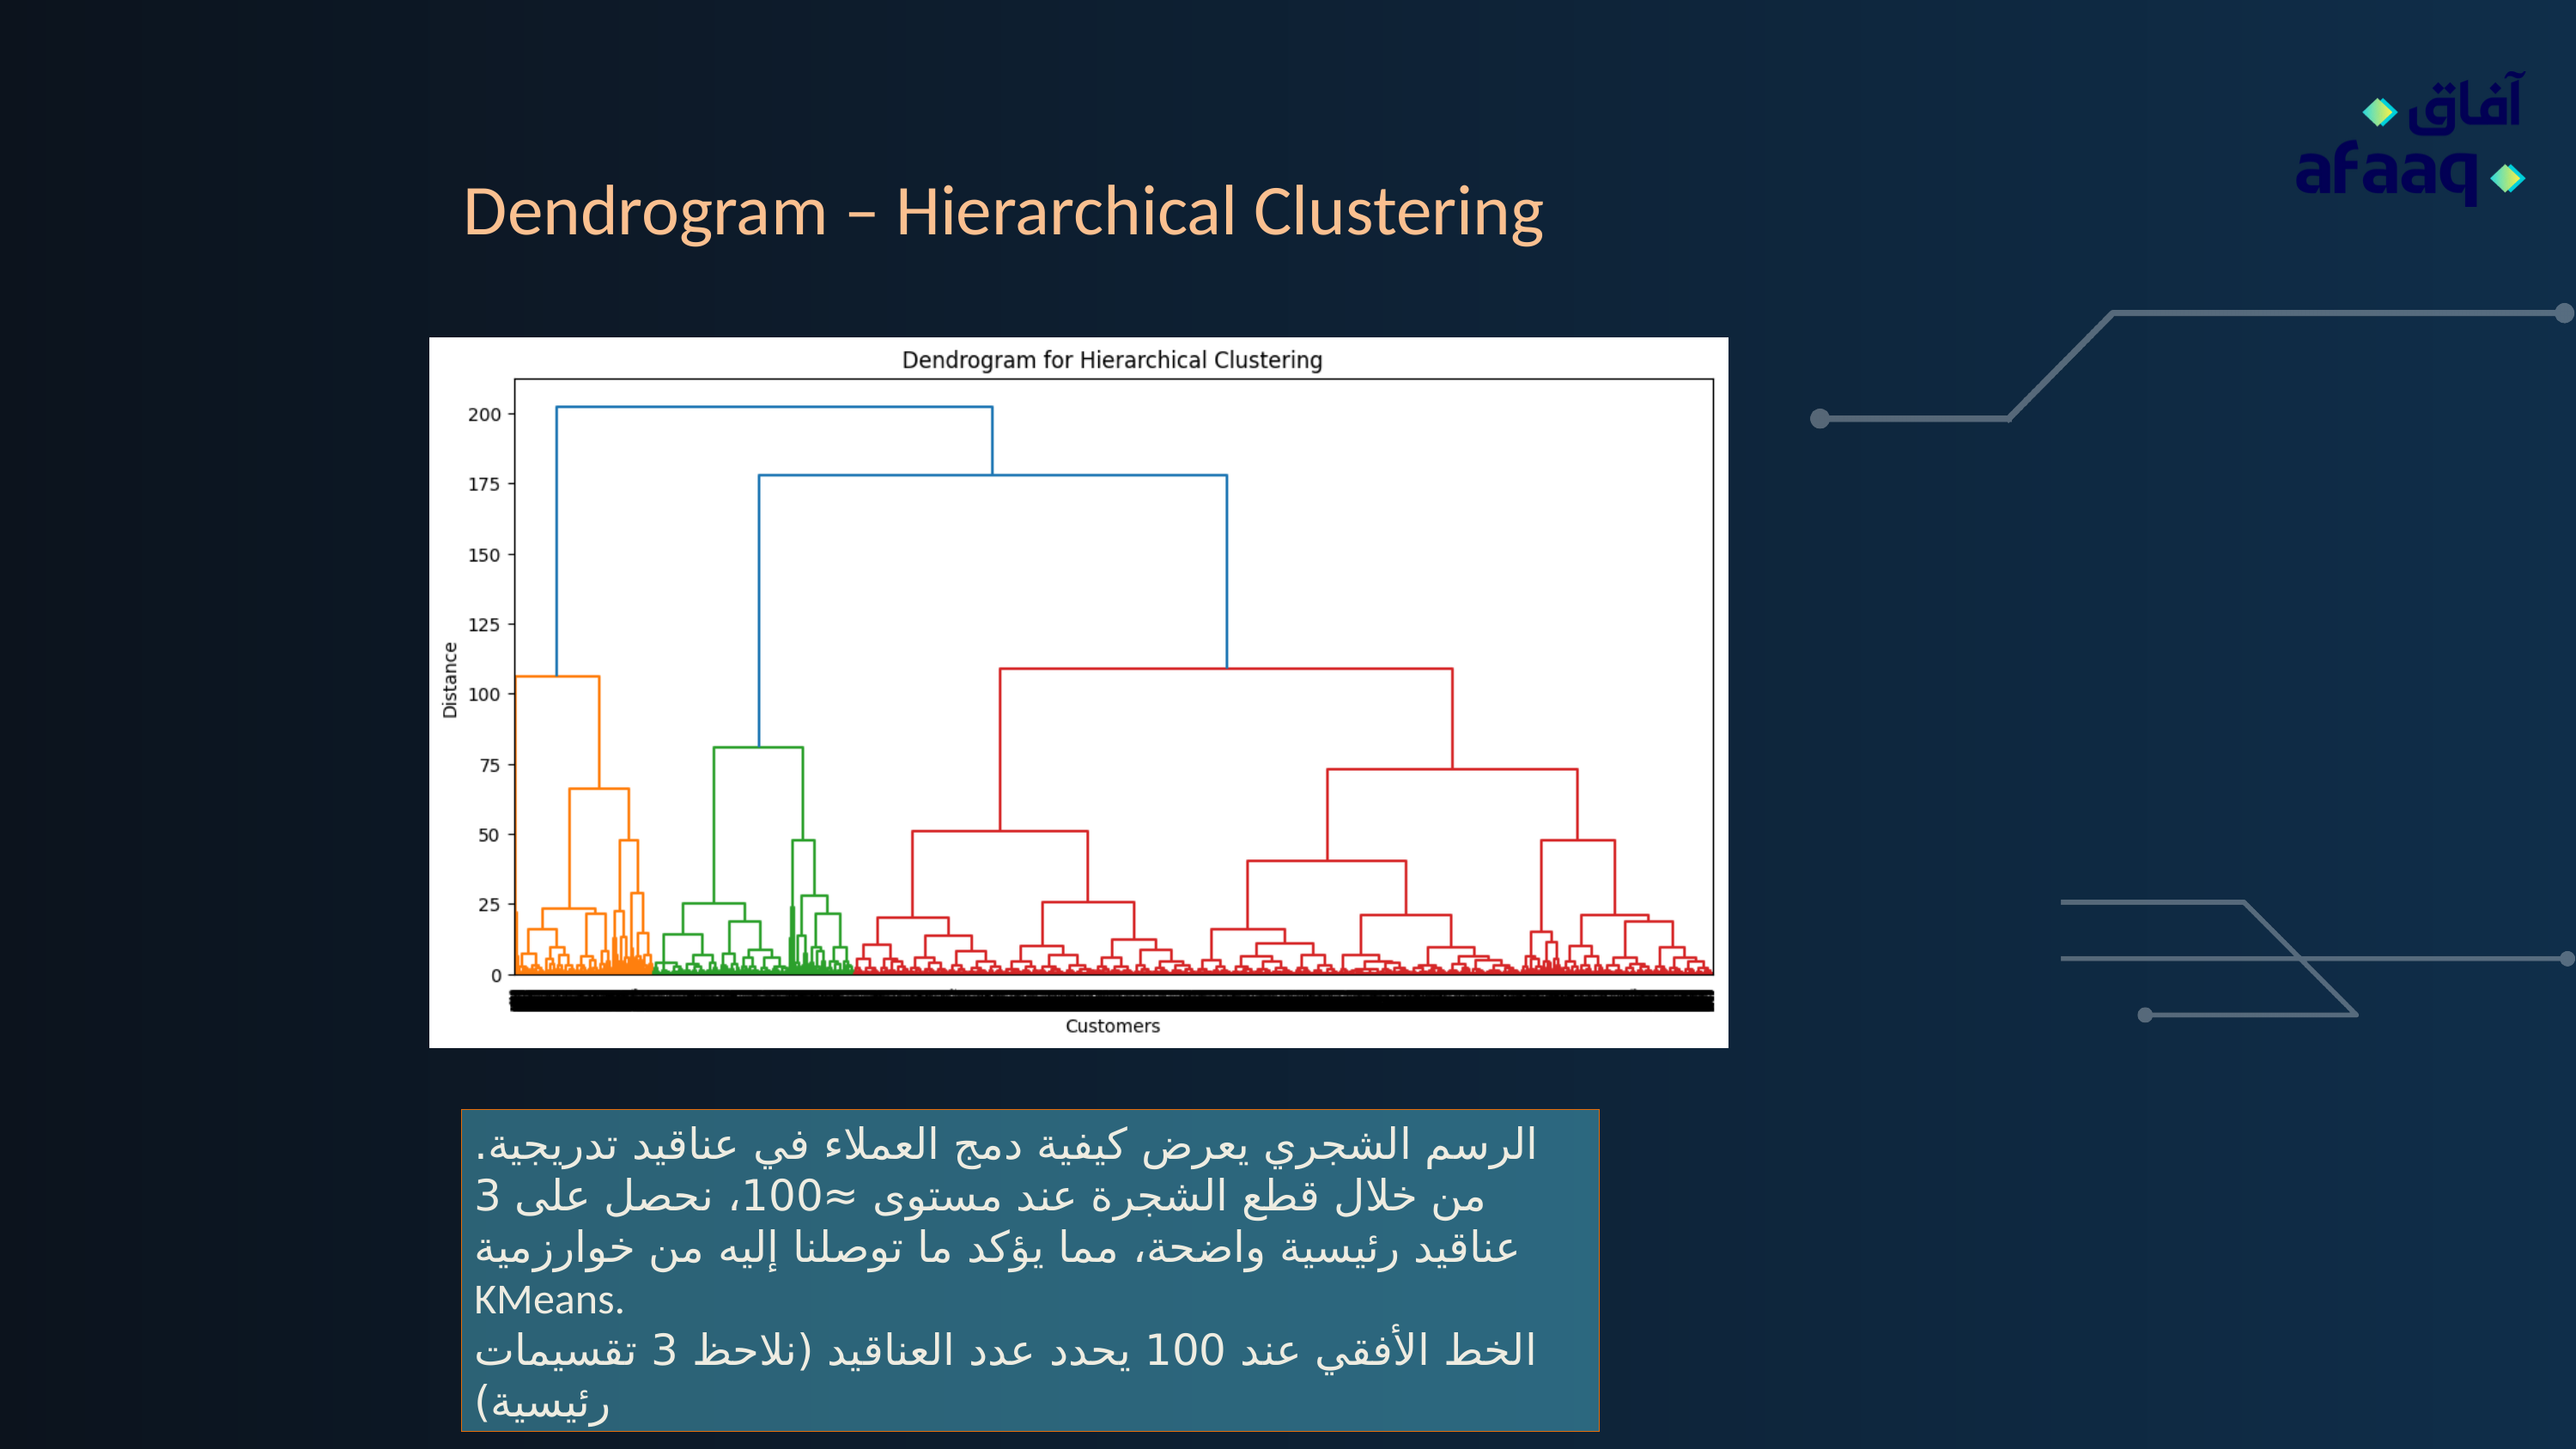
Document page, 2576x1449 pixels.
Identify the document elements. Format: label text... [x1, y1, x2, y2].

text_box Dendrogram – Hierarchical Clustering [451, 156, 1707, 256]
text_box [2296, 71, 2526, 207]
picture [428, 337, 1728, 1048]
text_box [1808, 302, 2576, 429]
text_box الرسم الشجري يعرض كيفية دمج العملاء في عناقيد تدريجية. من خلال قطع الشجرة عند مستوى ≈100، نحصل على 3 عناقيد رئيسية واضحة، مما يؤكد ما توصلنا إليه من خوارزمية KMeans. الخط الأفقي عند 100 يحدد عدد العناقيد (نلاحظ 3 تقسيمات رئيسية) [461, 1109, 1600, 1432]
text_box [2060, 900, 2576, 1023]
